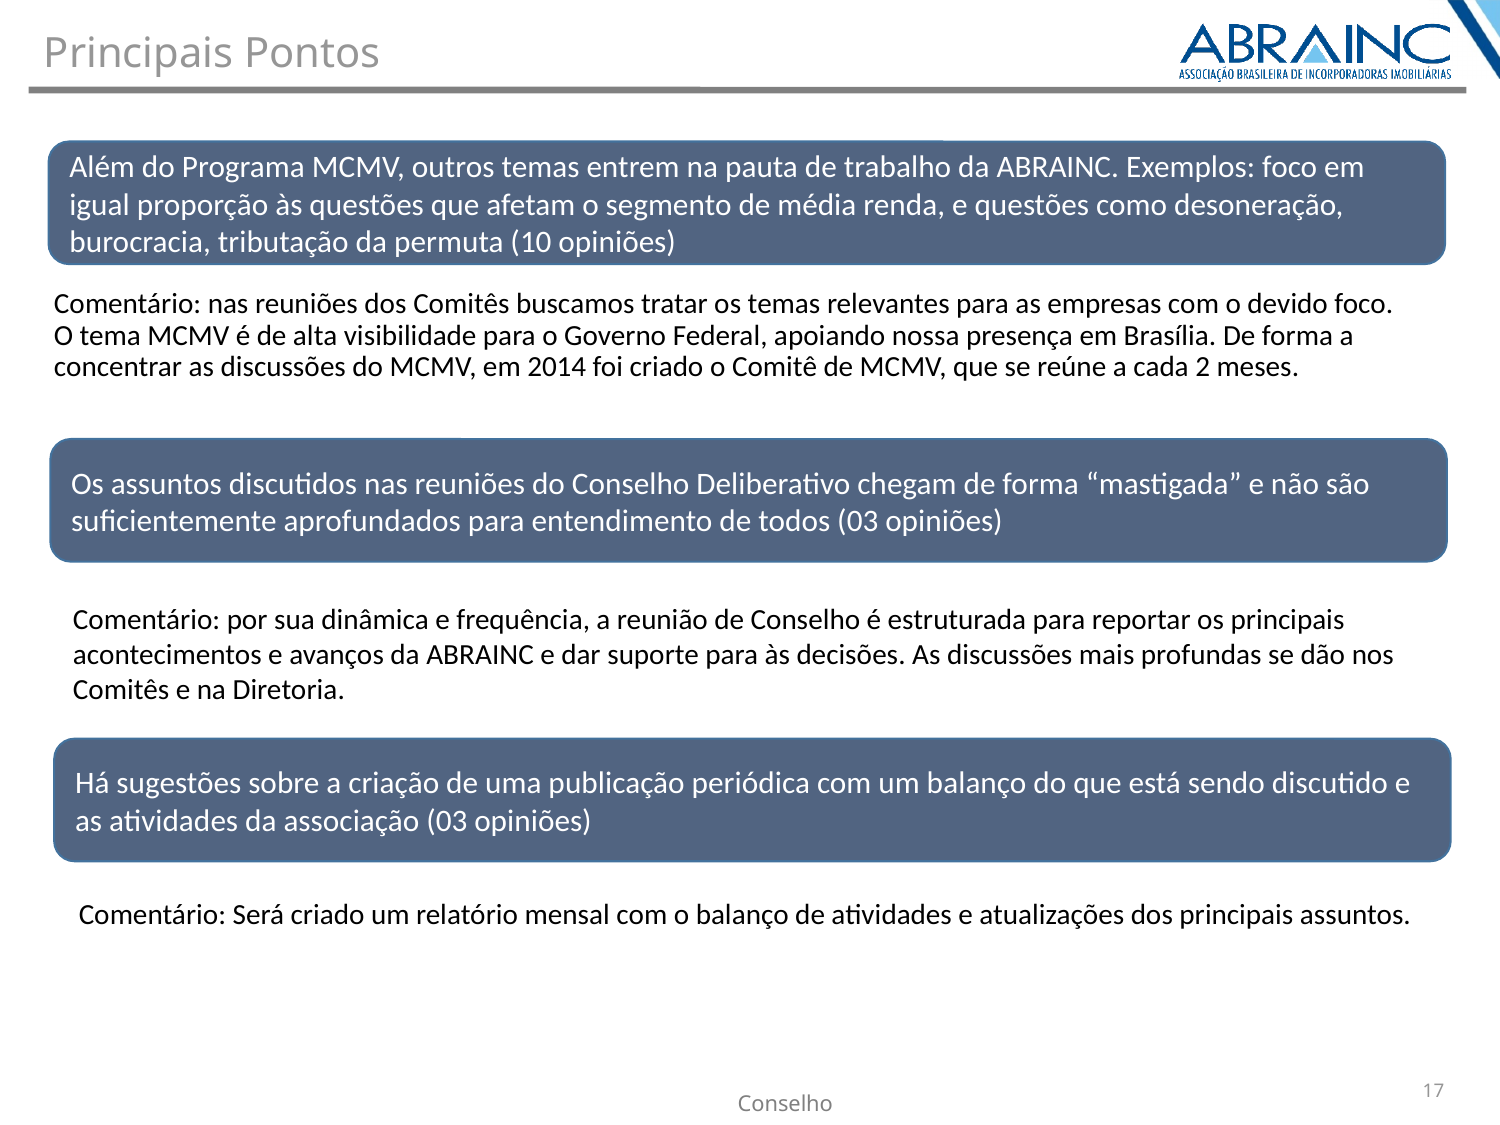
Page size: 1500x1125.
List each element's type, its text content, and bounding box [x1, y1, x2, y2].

text_box Além do Programa MCMV, outros temas entrem na pauta de trabalho da ABRAINC. Exemplos: foco em igual proporção às questões que afetam o segmento de média renda, e questões como desoneração, burocracia, tributação da permuta (10 opiniões) [47, 140, 1447, 266]
text_box Há sugestões sobre a criação de uma publicação periódica com um balanço do que está sendo discutido e as atividades da associação (03 opiniões) [53, 737, 1452, 863]
text_box Principais Pontos [29, 23, 1456, 86]
picture [1175, 0, 1500, 83]
text_box 17 [1198, 1070, 1459, 1110]
text_box Comentário: Será criado um relatório mensal com o balanço de atividades e atualizações dos principais assuntos. [64, 888, 1451, 938]
text_box [52, 589, 1500, 764]
text_box Comentário: por sua dinâmica e frequência, a reunião de Conselho é estruturada para reportar os principais acontecimentos e avanços da ABRAINC e dar suporte para às decisões. As discussões mais profundas se dão nos Comitês e na Diretoria. [58, 592, 1445, 713]
text_box Conselho [655, 1081, 916, 1125]
text_box Os assuntos discutidos nas reuniões do Conselho Deliberativo chegam de forma “mastigada” e não são suficientemente aprofundados para entendimento de todos (03 opiniões) [49, 437, 1448, 563]
text_box Comentário: nas reuniões dos Comitês buscamos tratar os temas relevantes para as empresas com o devido foco. O tema MCMV é de alta visibilidade para o Governo Federal, apoiando nossa presença em Brasília. De forma a concentrar as discussões do MCMV, em 2014 foi criado o Comitê de MCMV, que se reúne a cada 2 meses. [39, 281, 1439, 390]
